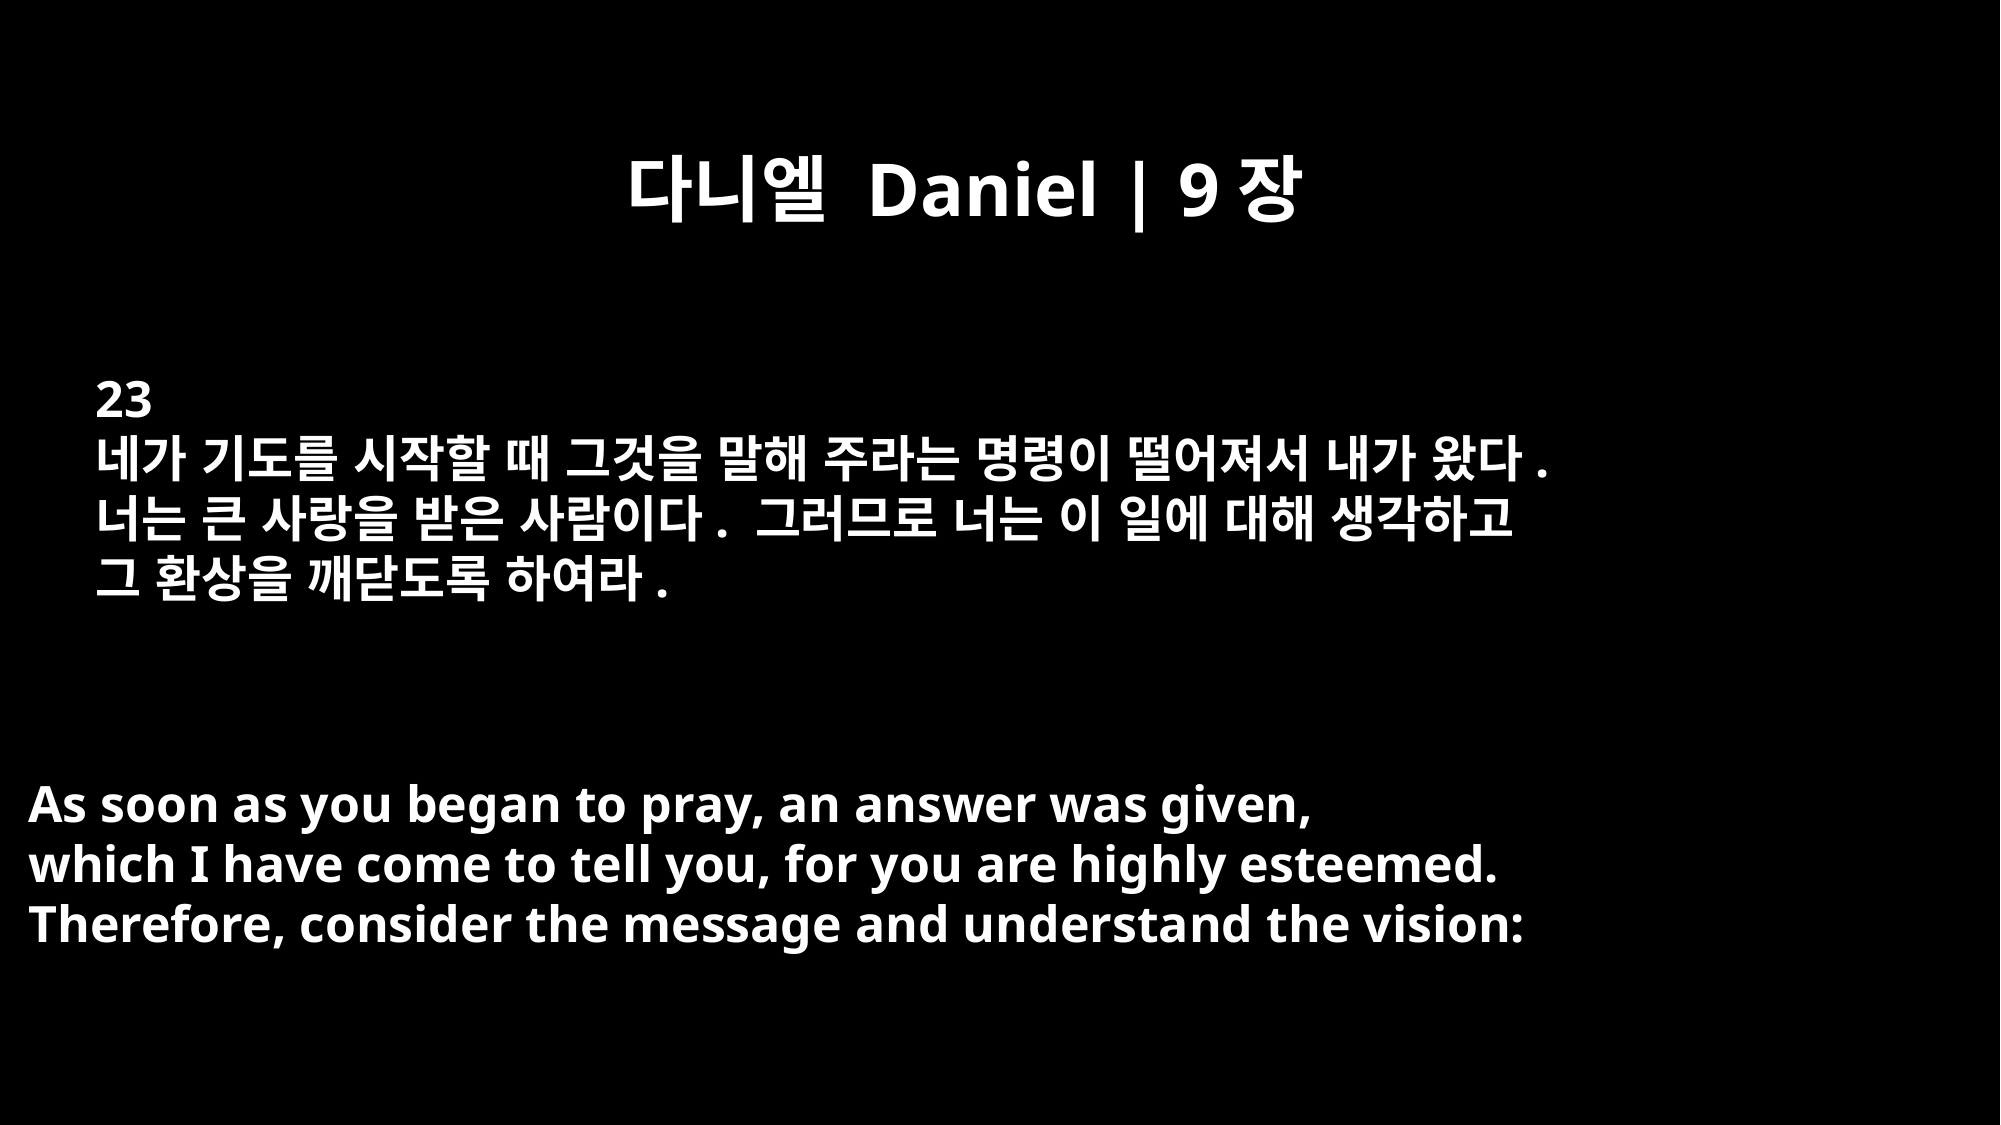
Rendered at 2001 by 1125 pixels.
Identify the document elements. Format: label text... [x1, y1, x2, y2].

text_box As soon as you began to pray, an answer was given, which I have come to tell you, for you are highly esteemed. Therefore, consider the message and understand the vision: [13, 764, 1541, 960]
text_box 23 네가 기도를 시작할 때 그것을 말해 주라는 명령이 떨어져서 내가 왔다. 너는 큰 사랑을 받은 사람이다. 그러므로 너는 이 일에 대해 생각하고 그 환상을 깨닫도록 하여라. [81, 359, 1578, 615]
text_box 다니엘 Daniel | 9장 [611, 136, 1320, 239]
